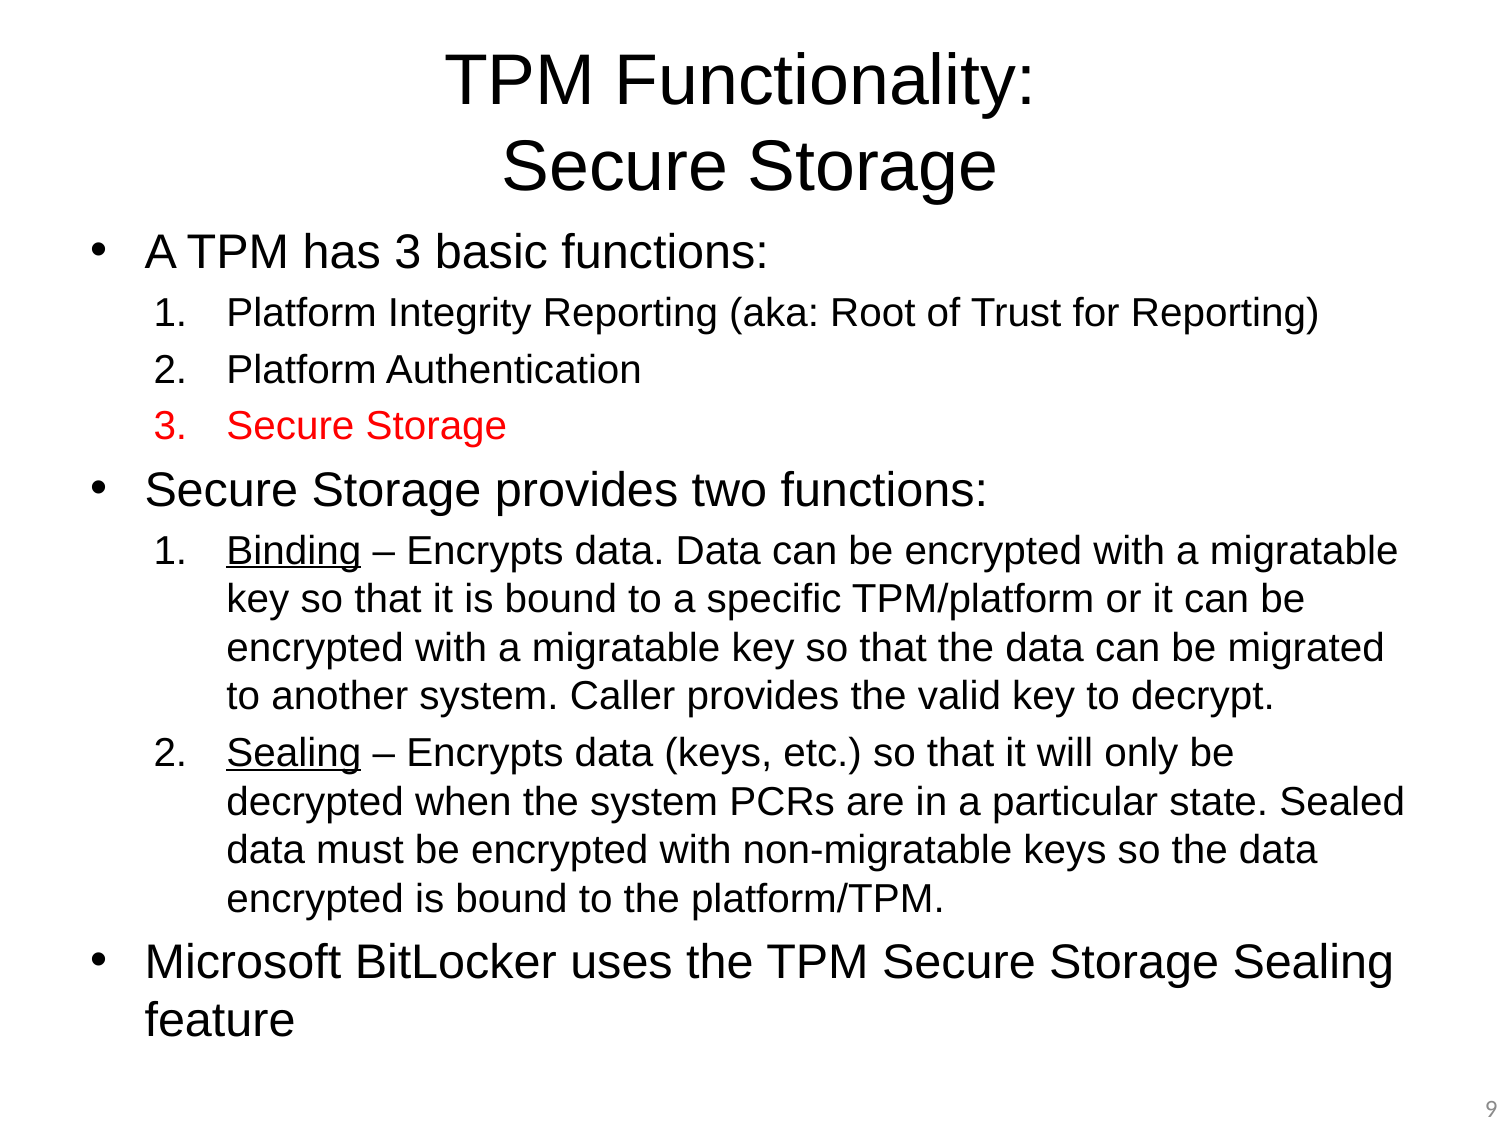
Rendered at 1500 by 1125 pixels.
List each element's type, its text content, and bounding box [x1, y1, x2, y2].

slide_number 9 [1162, 1077, 1500, 1125]
title TPM Functionality: Secure Storage [75, 24, 1425, 212]
list A TPM has 3 basic functions: Platform Integrity Reporting (aka: Root of Trust for Reporting) Platform Authentication Secure Storage Secure Storage provides two functions: Binding – Encrypts data. Data can be encrypted with a migratable key so that it is bound to a specific TPM/platform or it can be encrypted with a migratable key so that the data can be migrated to another system. Caller provides the valid key to decrypt. Sealing – Encrypts data (keys, etc.) so that it will only be decrypted when the system PCRs are in a particular state. Sealed data must be encrypted with non-migratable keys so the data encrypted is bound to the platform/TPM. Microsoft BitLocker uses the TPM Secure Storage Sealing feature [75, 212, 1425, 1100]
